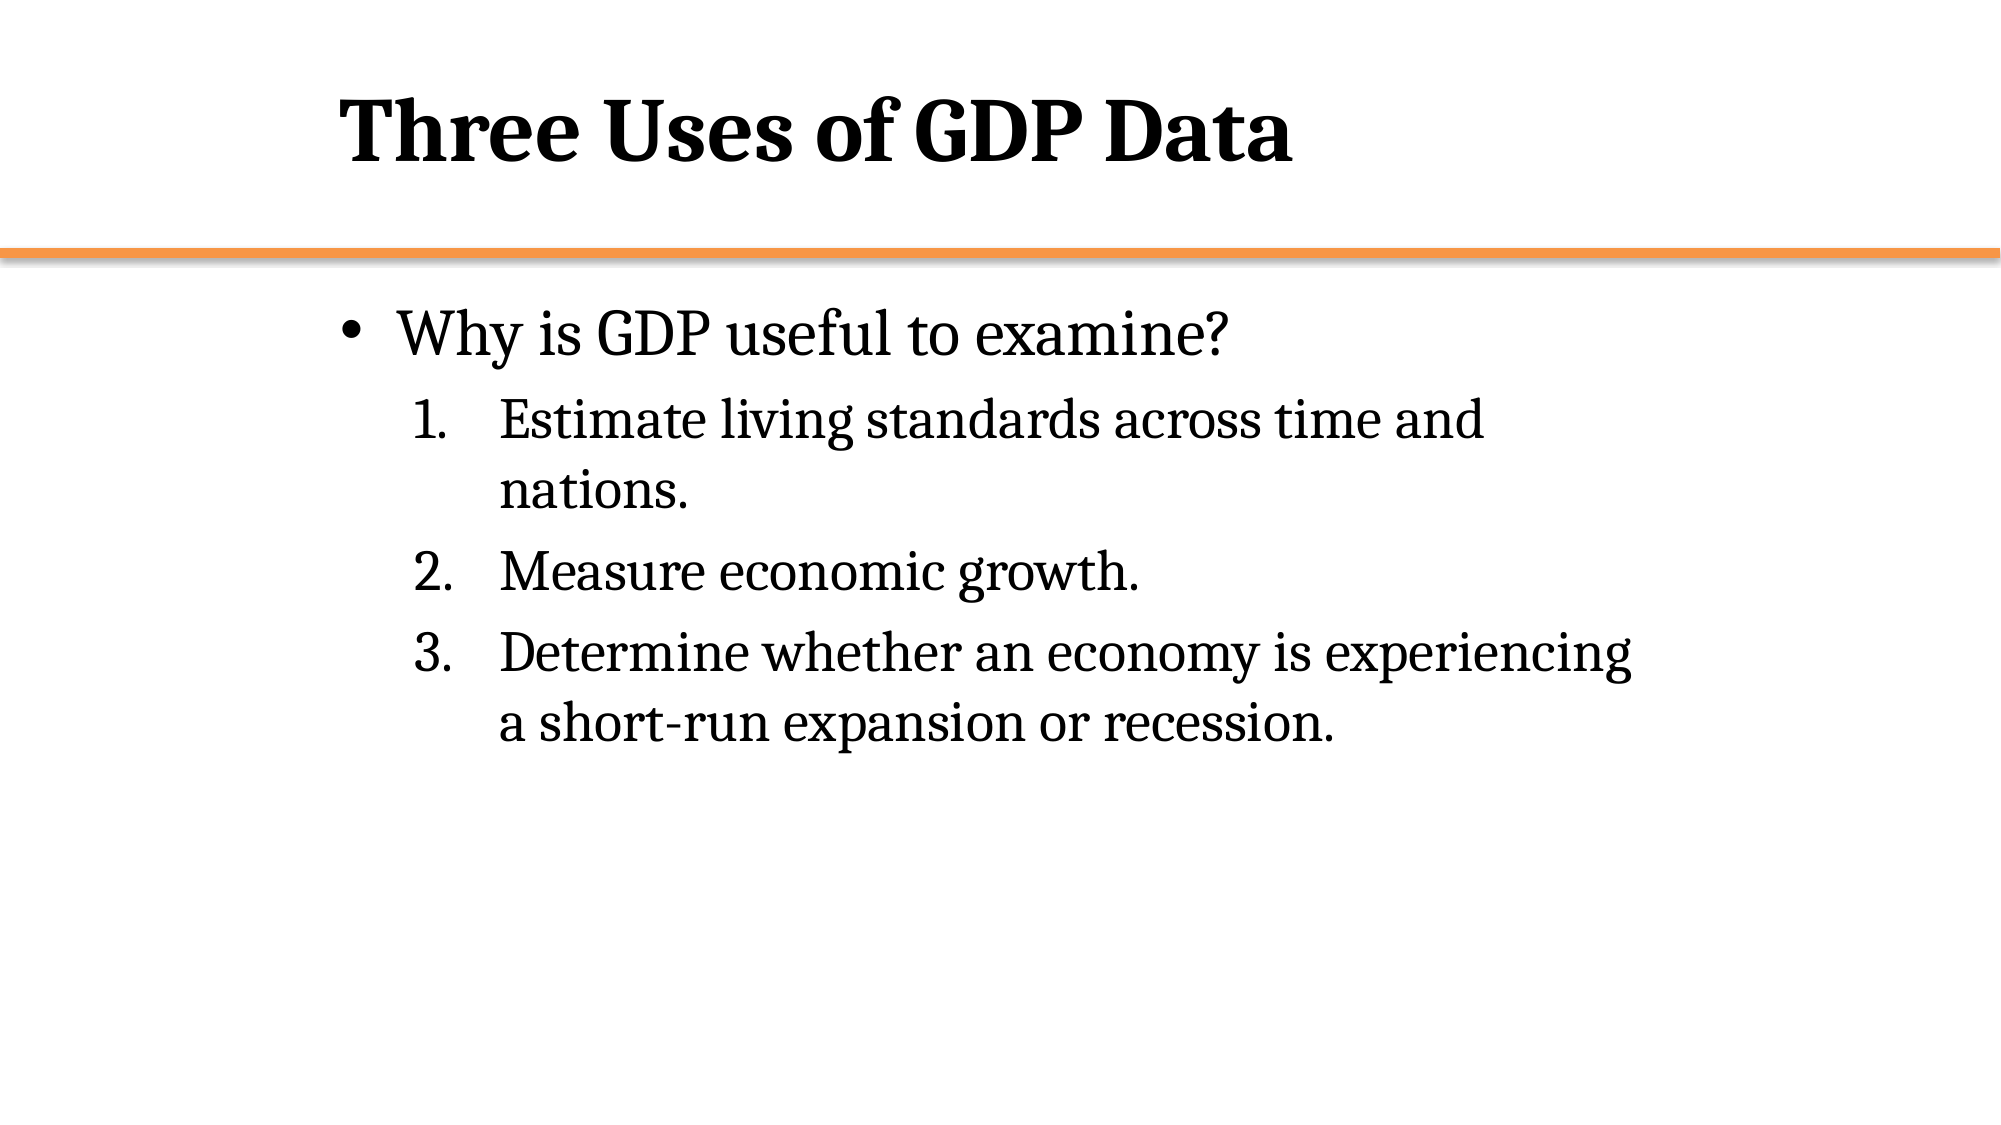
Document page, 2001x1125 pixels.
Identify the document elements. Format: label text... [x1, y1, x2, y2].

title Three Uses of GDP Data [324, 0, 1675, 251]
list Why is GDP useful to examine? Estimate living standards across time and nations. Measure economic growth. Determine whether an economy is experiencing a short-run expansion or recession. [324, 280, 1675, 1085]
